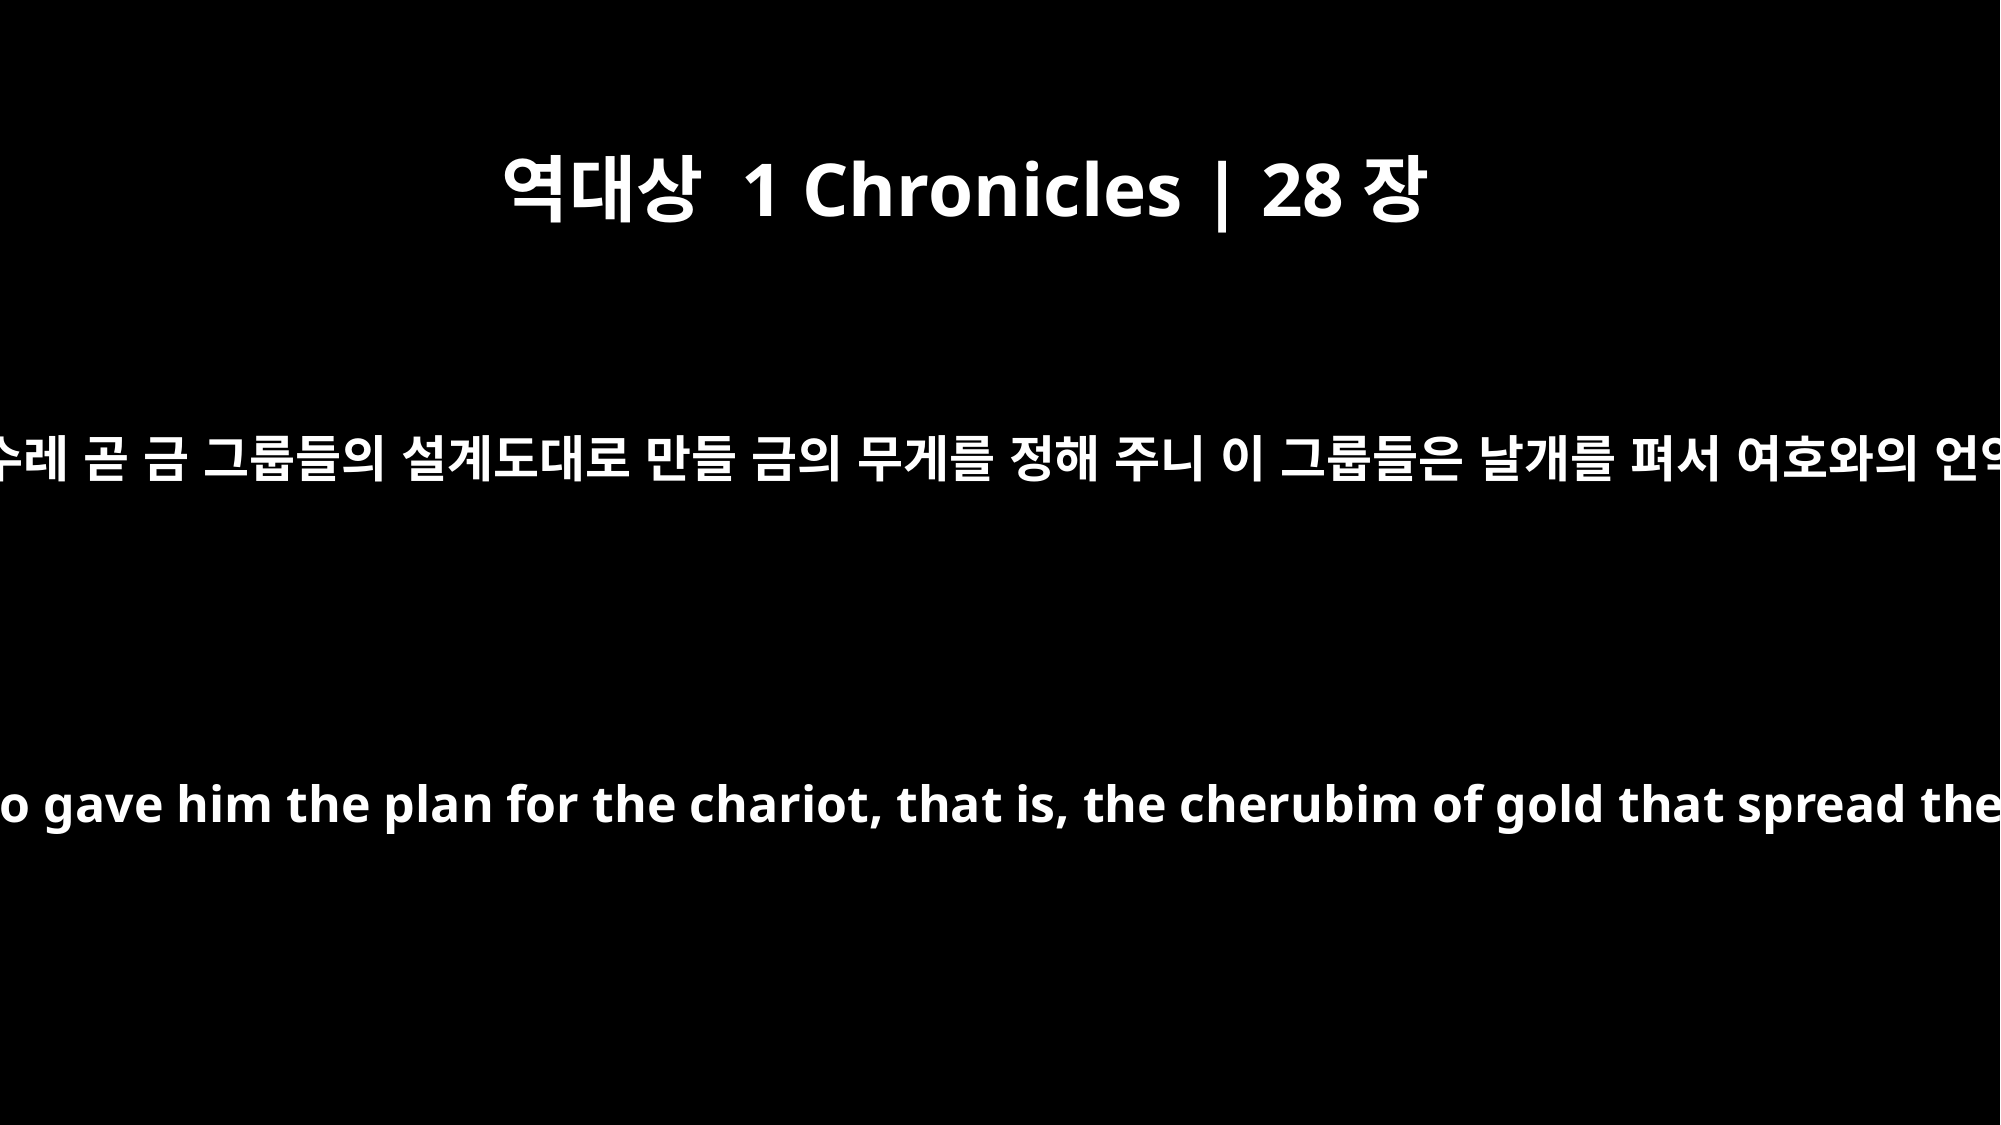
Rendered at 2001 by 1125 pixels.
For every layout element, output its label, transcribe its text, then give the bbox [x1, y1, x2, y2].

text_box 18 또 향단에 쓸 순금과 또 수레 곧 금 그룹들의 설계도대로 만들 금의 무게를 정해 주니 이 그룹들은 날개를 펴서 여호와의 언약궤를 덮는 것이더라 [0, 359, 2000, 495]
text_box and the weight of the refined gold for the altar of incense. He also gave him the plan for the chariot, that is, the cherubim of gold that spread their wings and shelter the ark of the covenant of the LORD. [0, 764, 2000, 840]
text_box 역대상 1 Chronicles | 28장 [487, 136, 1445, 239]
